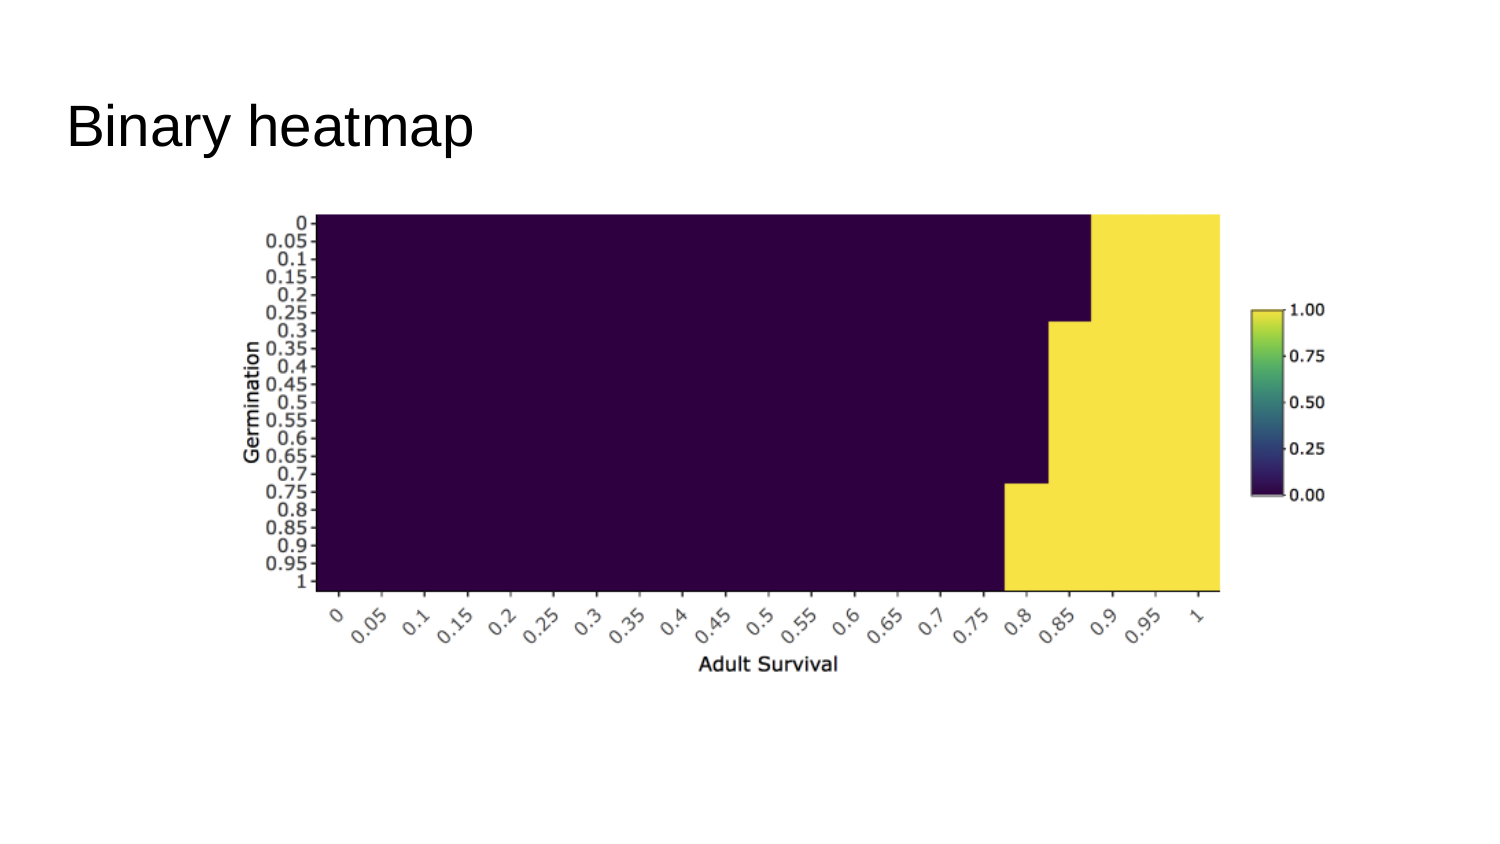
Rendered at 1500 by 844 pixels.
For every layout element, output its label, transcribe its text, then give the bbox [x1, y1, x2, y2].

picture [209, 194, 1379, 703]
title Binary heatmap [51, 72, 1449, 167]
